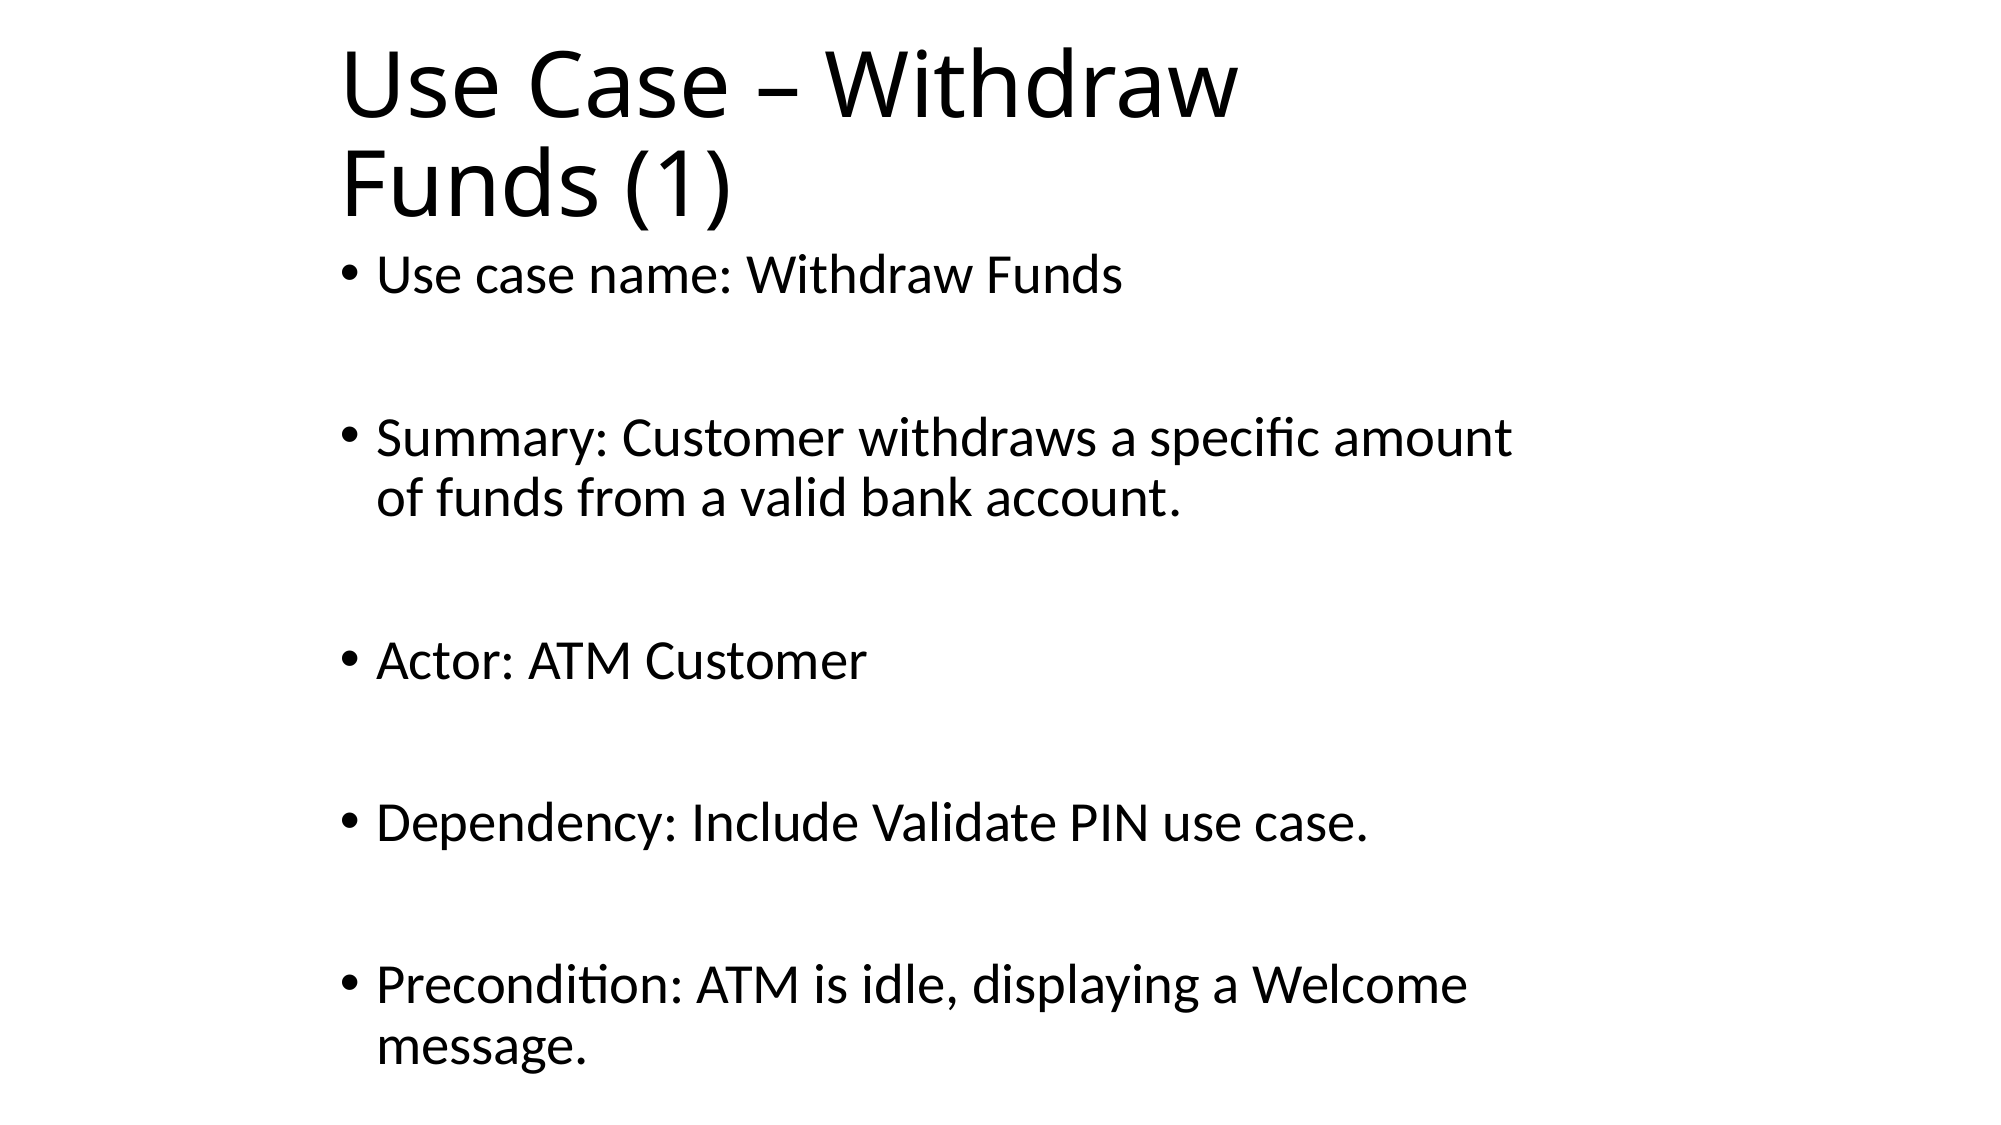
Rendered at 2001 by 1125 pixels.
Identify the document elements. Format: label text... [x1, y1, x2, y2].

list Use case name: Withdraw Funds Summary: Customer withdraws a specific amount of funds from a valid bank account. Actor: ATM Customer Dependency: Include Validate PIN use case. Precondition: ATM is idle, displaying a Welcome message. [324, 237, 1575, 1088]
title Use Case – Withdraw Funds (1) [324, 24, 1463, 237]
